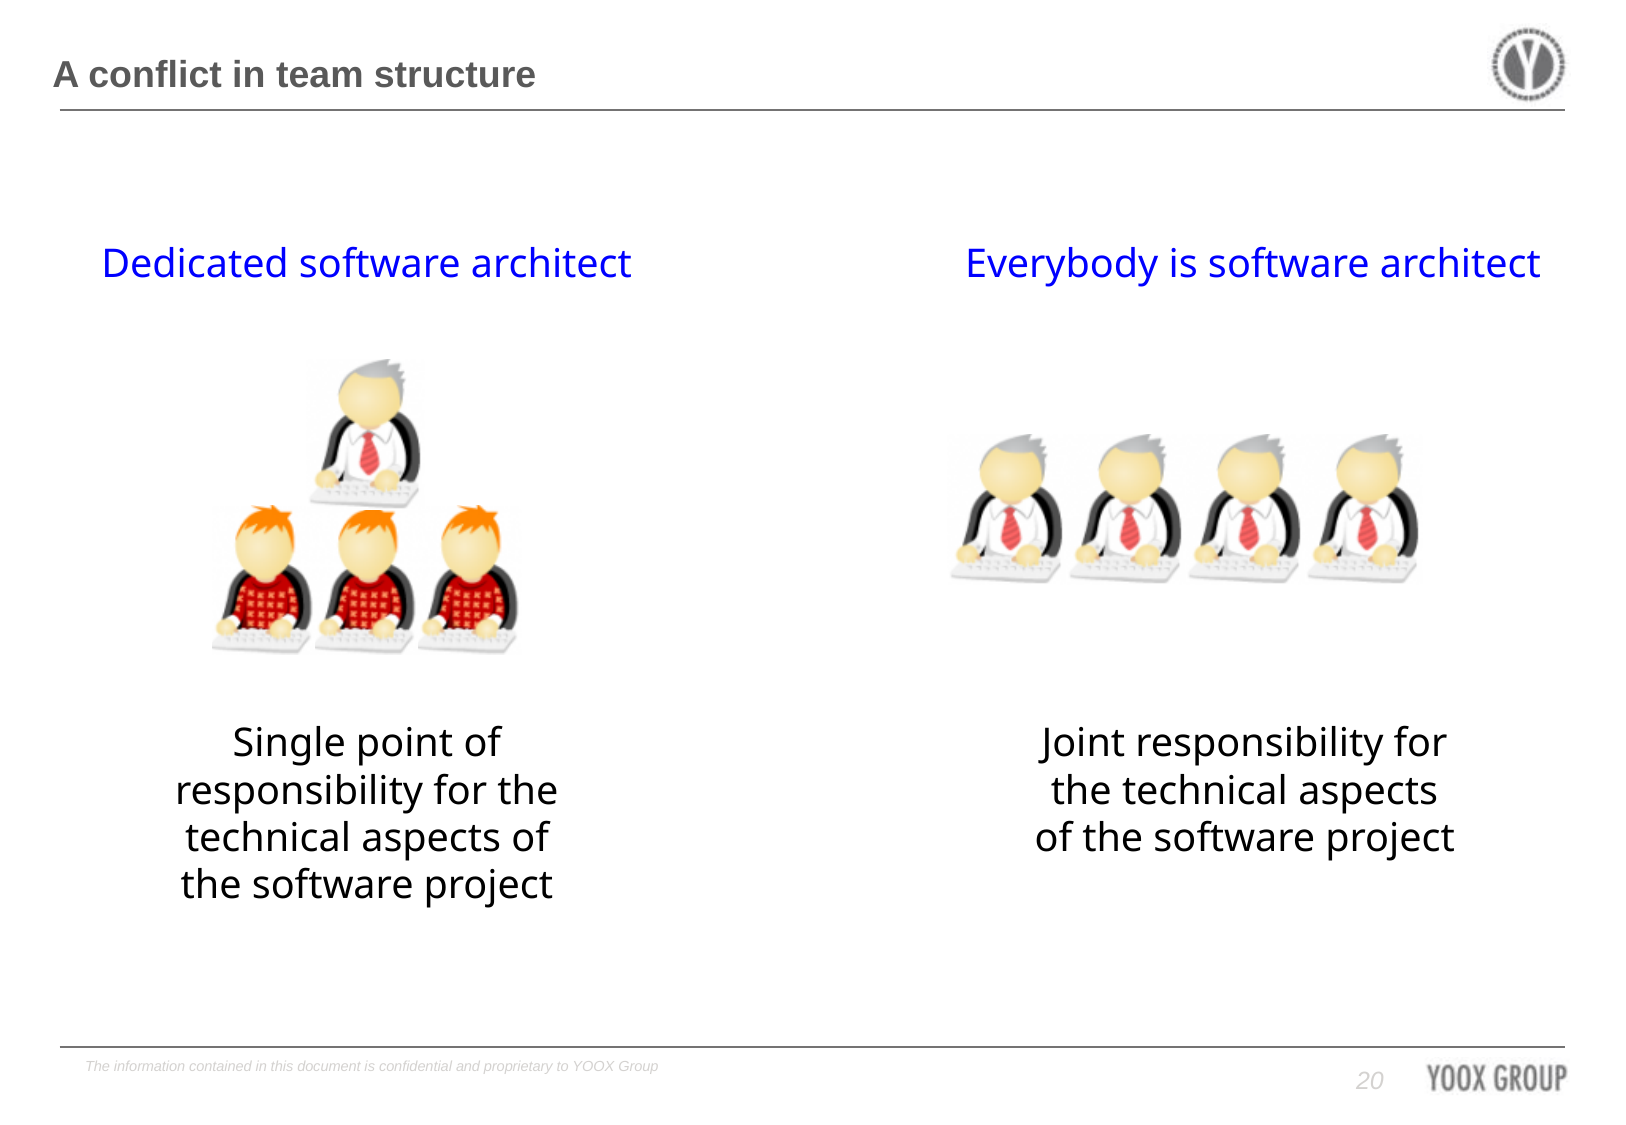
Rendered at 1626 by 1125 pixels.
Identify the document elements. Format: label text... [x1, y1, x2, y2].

text_box Single point of responsibility for the technical aspects of the software project [138, 709, 596, 915]
picture [1487, 23, 1571, 107]
title A conflict in team structure [52, 42, 1411, 103]
text_box Dedicated software architect [86, 230, 648, 293]
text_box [947, 434, 1424, 585]
text_box Everybody is software architect [950, 230, 1557, 293]
slide_number 20 [1017, 1058, 1398, 1101]
text_box Joint responsibility for the technical aspects of the software project [1015, 709, 1474, 867]
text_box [212, 359, 523, 655]
picture [1424, 1057, 1570, 1100]
